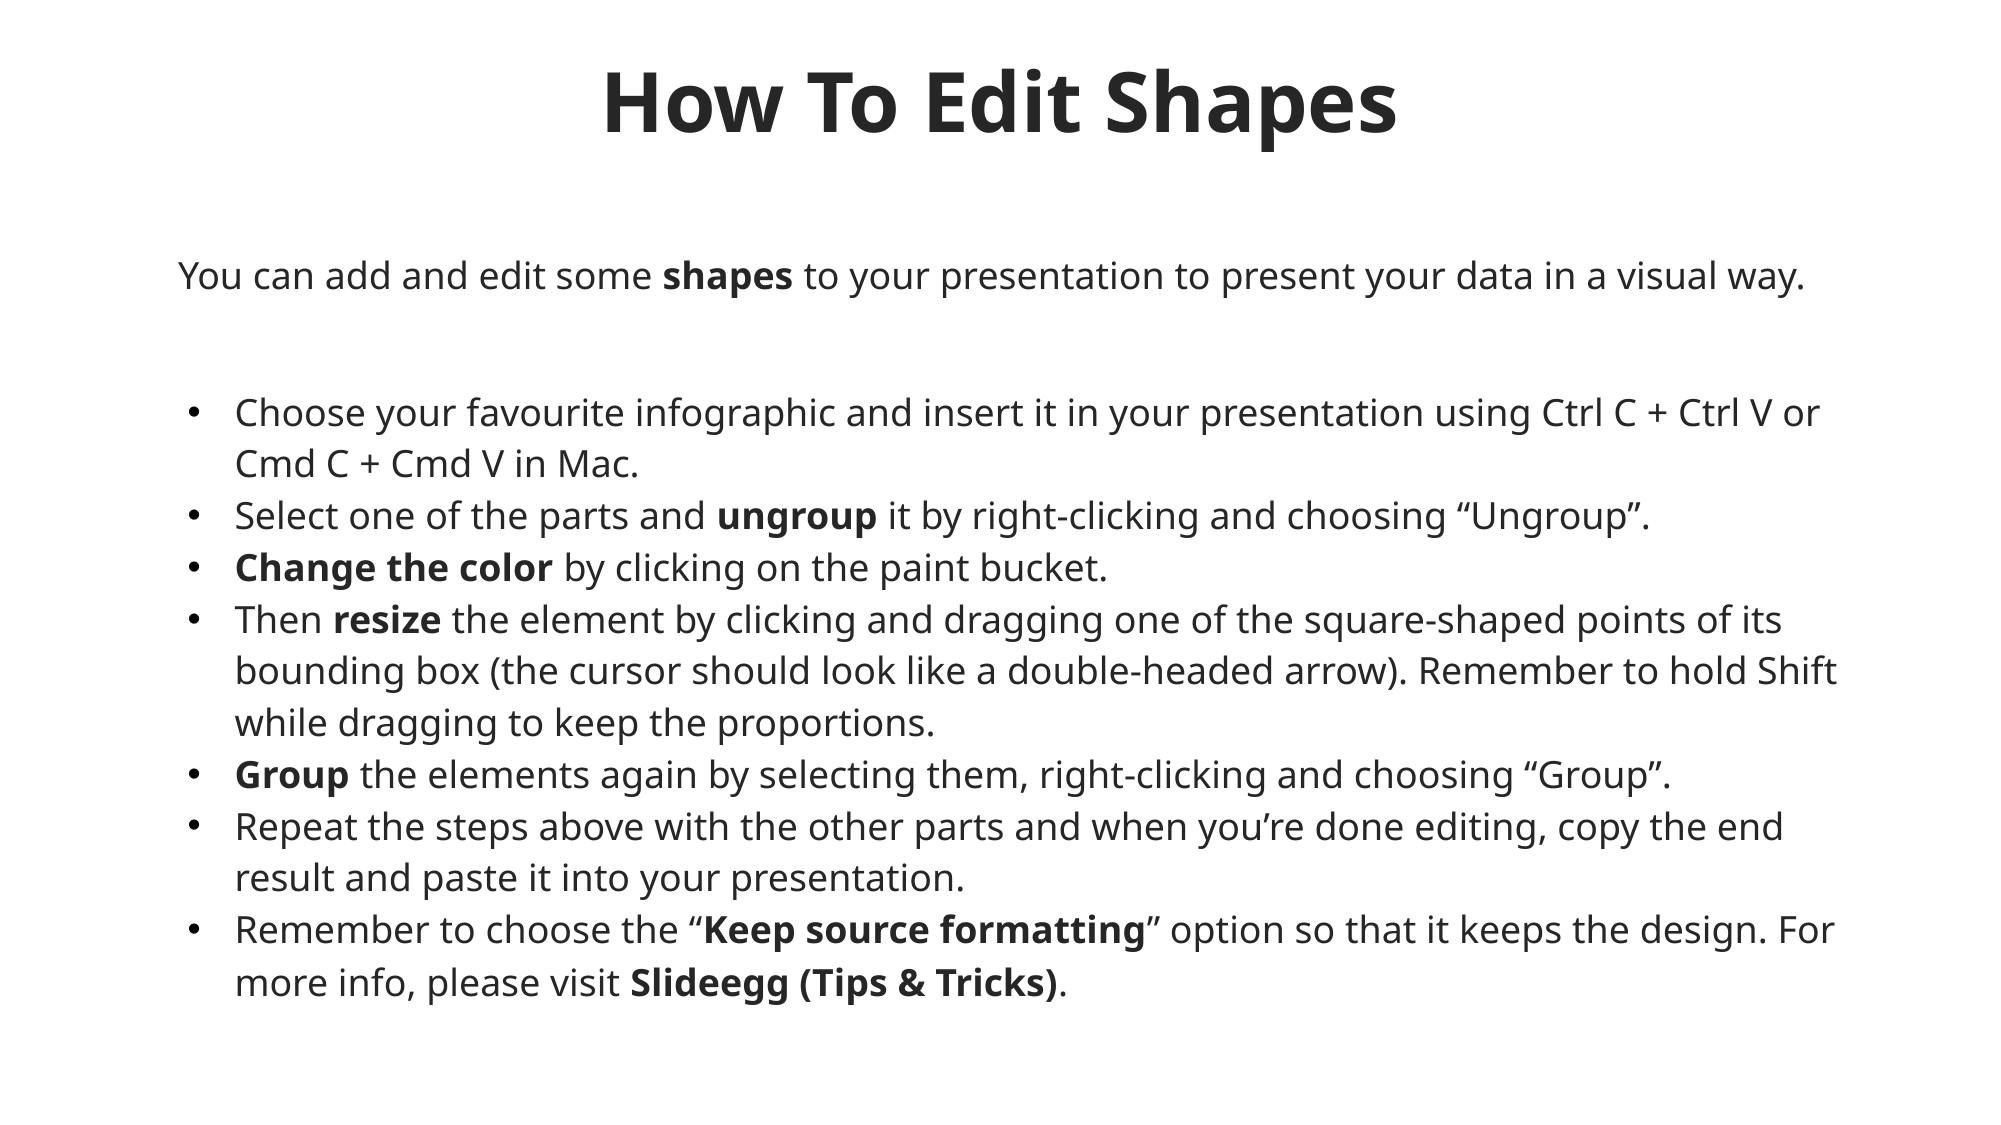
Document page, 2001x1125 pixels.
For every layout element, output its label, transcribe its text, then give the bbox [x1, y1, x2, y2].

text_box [152, 211, 1847, 1017]
text_box How To Edit Shapes [137, 60, 1863, 151]
